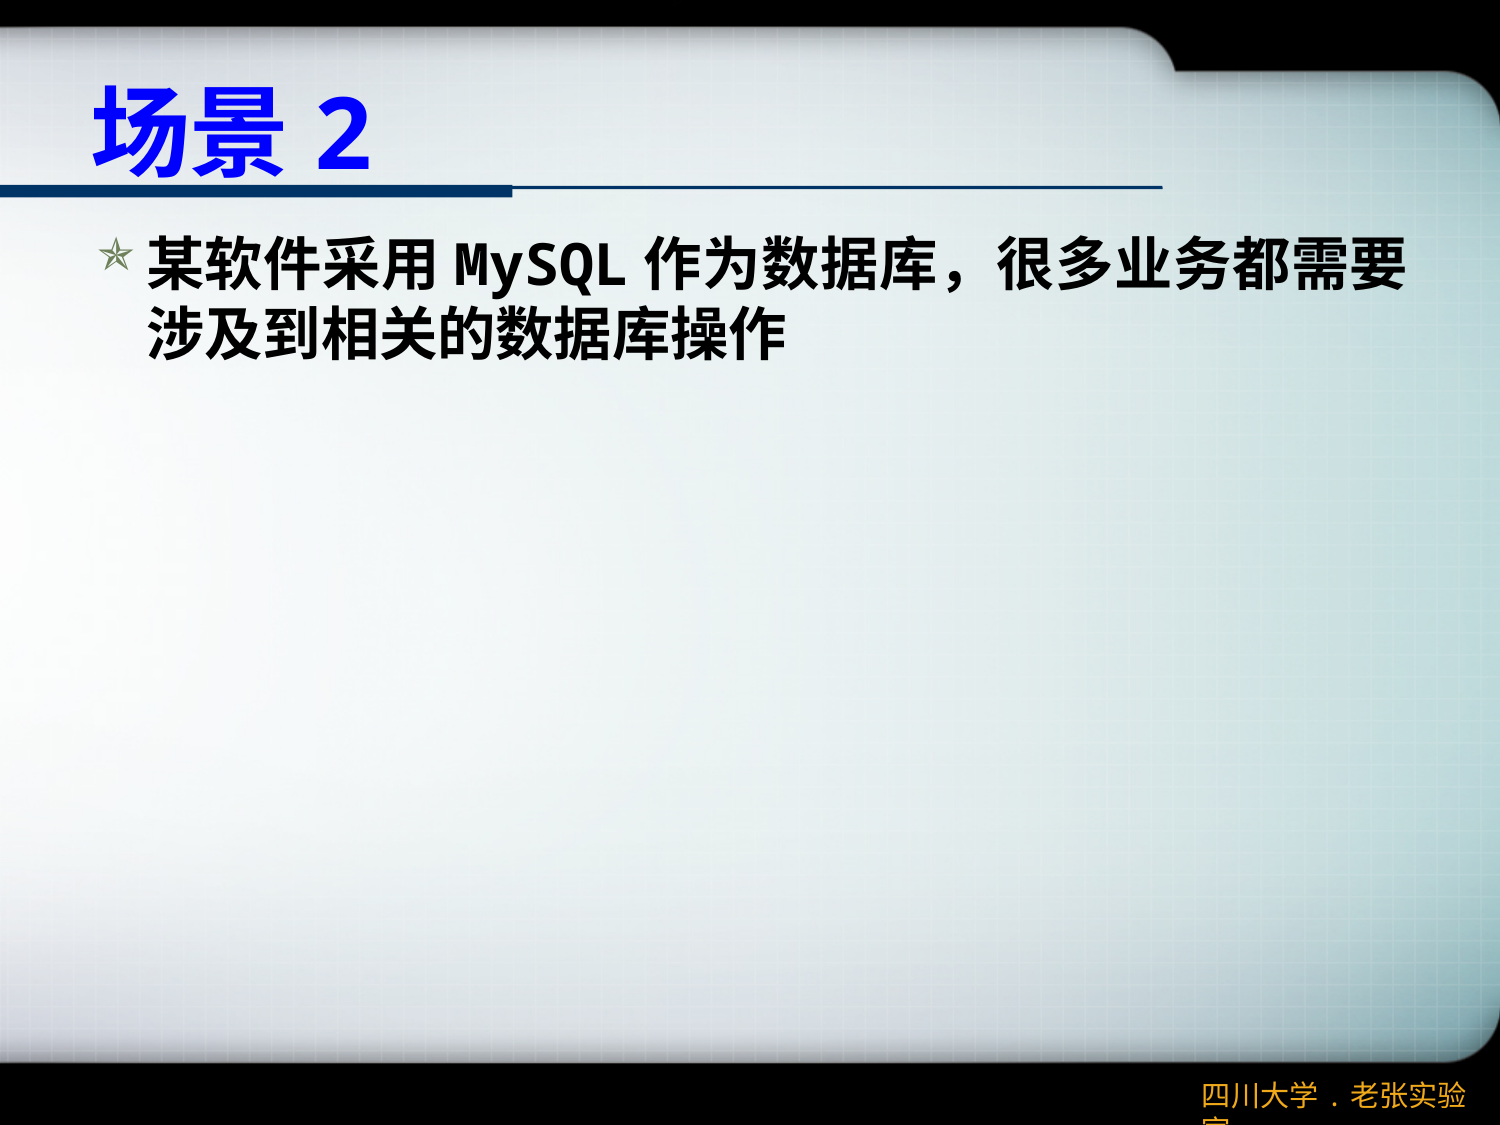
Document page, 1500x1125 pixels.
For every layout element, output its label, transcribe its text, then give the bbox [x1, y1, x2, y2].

picture [0, 0, 1500, 1125]
title 场景2 [75, 78, 1447, 180]
list 某软件采用MySQL作为数据库，很多业务都需要涉及到相关的数据库操作 [75, 219, 1424, 1059]
